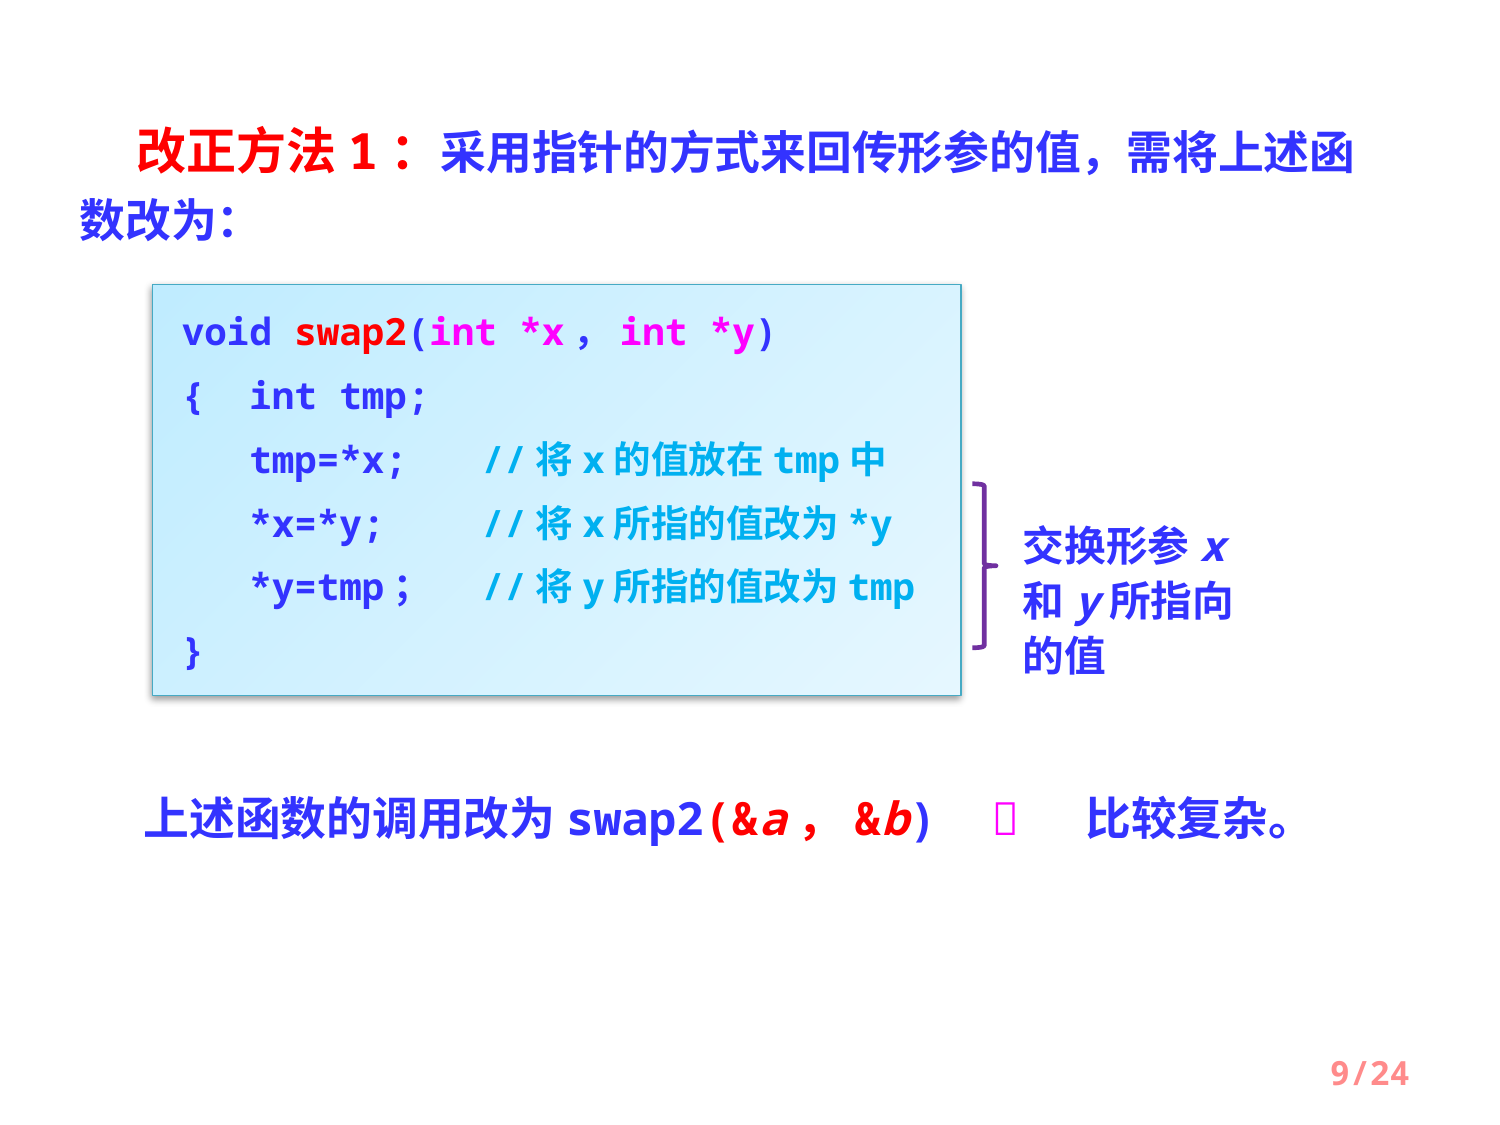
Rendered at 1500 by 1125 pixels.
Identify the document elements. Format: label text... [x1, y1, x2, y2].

text_box 上述函数的调用改为swap2(&a，&b)  比较复杂。 [128, 776, 1383, 852]
text_box [972, 483, 997, 649]
text_box 交换形参x和y所指向的值 [1007, 507, 1278, 687]
text_box 改正方法1：采用指针的方式来回传形参的值，需将上述函数改为： [64, 105, 1415, 254]
text_box void swap2(int *x，int *y) { int tmp; tmp=*x; //将x的值放在tmp中 *x=*y; //将x所指的值改为*y *y=tmp； //将y所指的值改为tmp } [152, 284, 962, 696]
slide_number 9/24 [1074, 1042, 1425, 1103]
